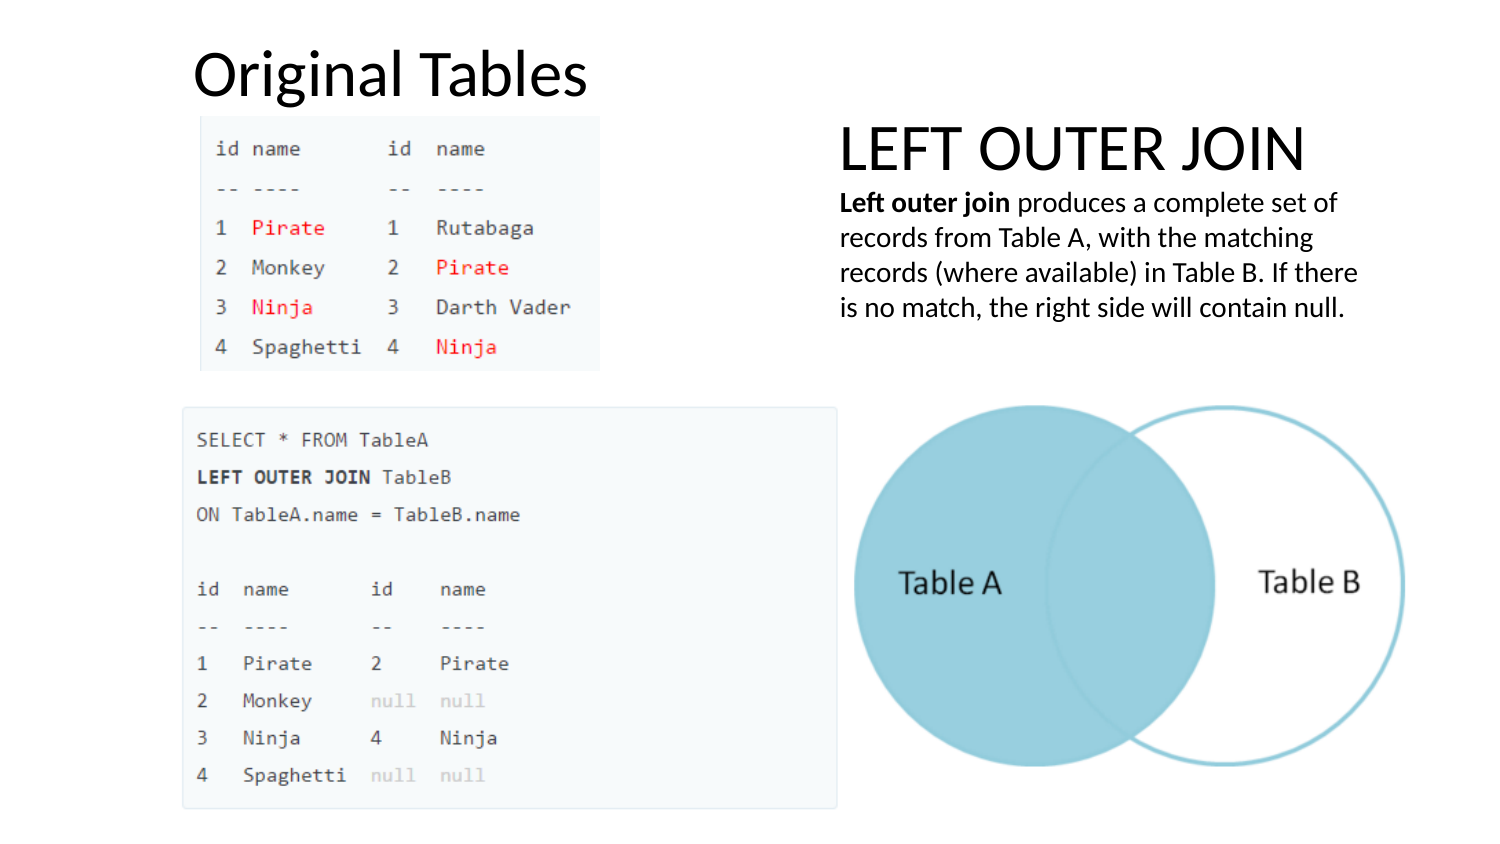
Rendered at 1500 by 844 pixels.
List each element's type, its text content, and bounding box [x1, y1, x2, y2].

text_box LEFT OUTER JOIN Left outer join produces a complete set of records from Table A, with the matching records (where available) in Table B. If there is no match, the right side will contain null. [825, 96, 1388, 331]
list Original Tables [178, 21, 654, 135]
picture [174, 116, 1419, 827]
